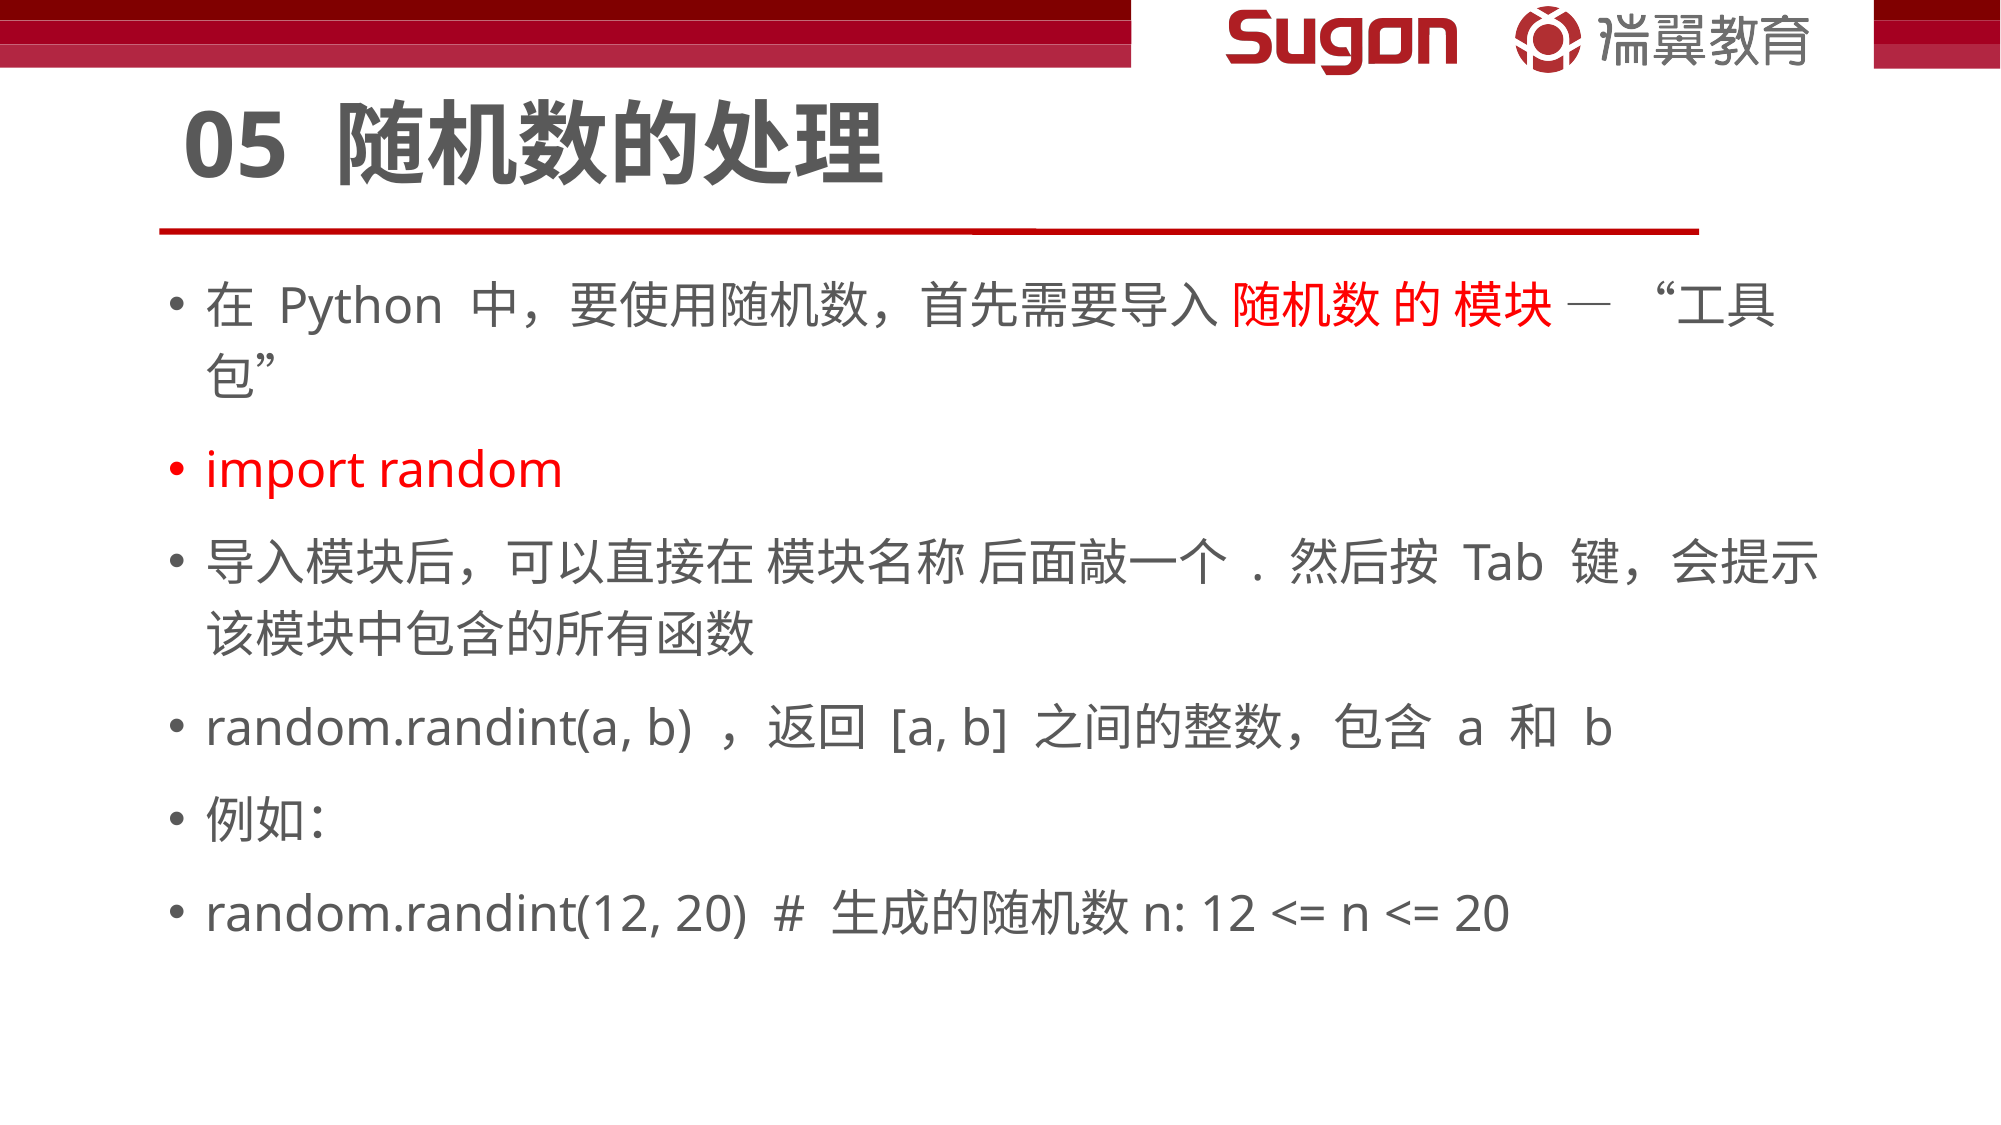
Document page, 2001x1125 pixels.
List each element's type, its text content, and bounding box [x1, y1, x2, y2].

title 05 随机数的处理 [169, 91, 1895, 214]
picture [1515, 6, 1809, 73]
picture [1194, 0, 1484, 91]
list 在 Python 中，要使用随机数，首先需要导入 随机数 的 模块 — “工具包” import random 导入模块后，可以直接在 模块名称 后面敲一个 . 然后按 Tab 键，会提示该模块中包含的所有函数 random.randint(a, b) ，返回 [a, b] 之间的整数，包含 a 和 b 例如： random.randint(12, 20) # 生成的随机数n: 12 <= n <= 20 [153, 253, 1879, 1028]
